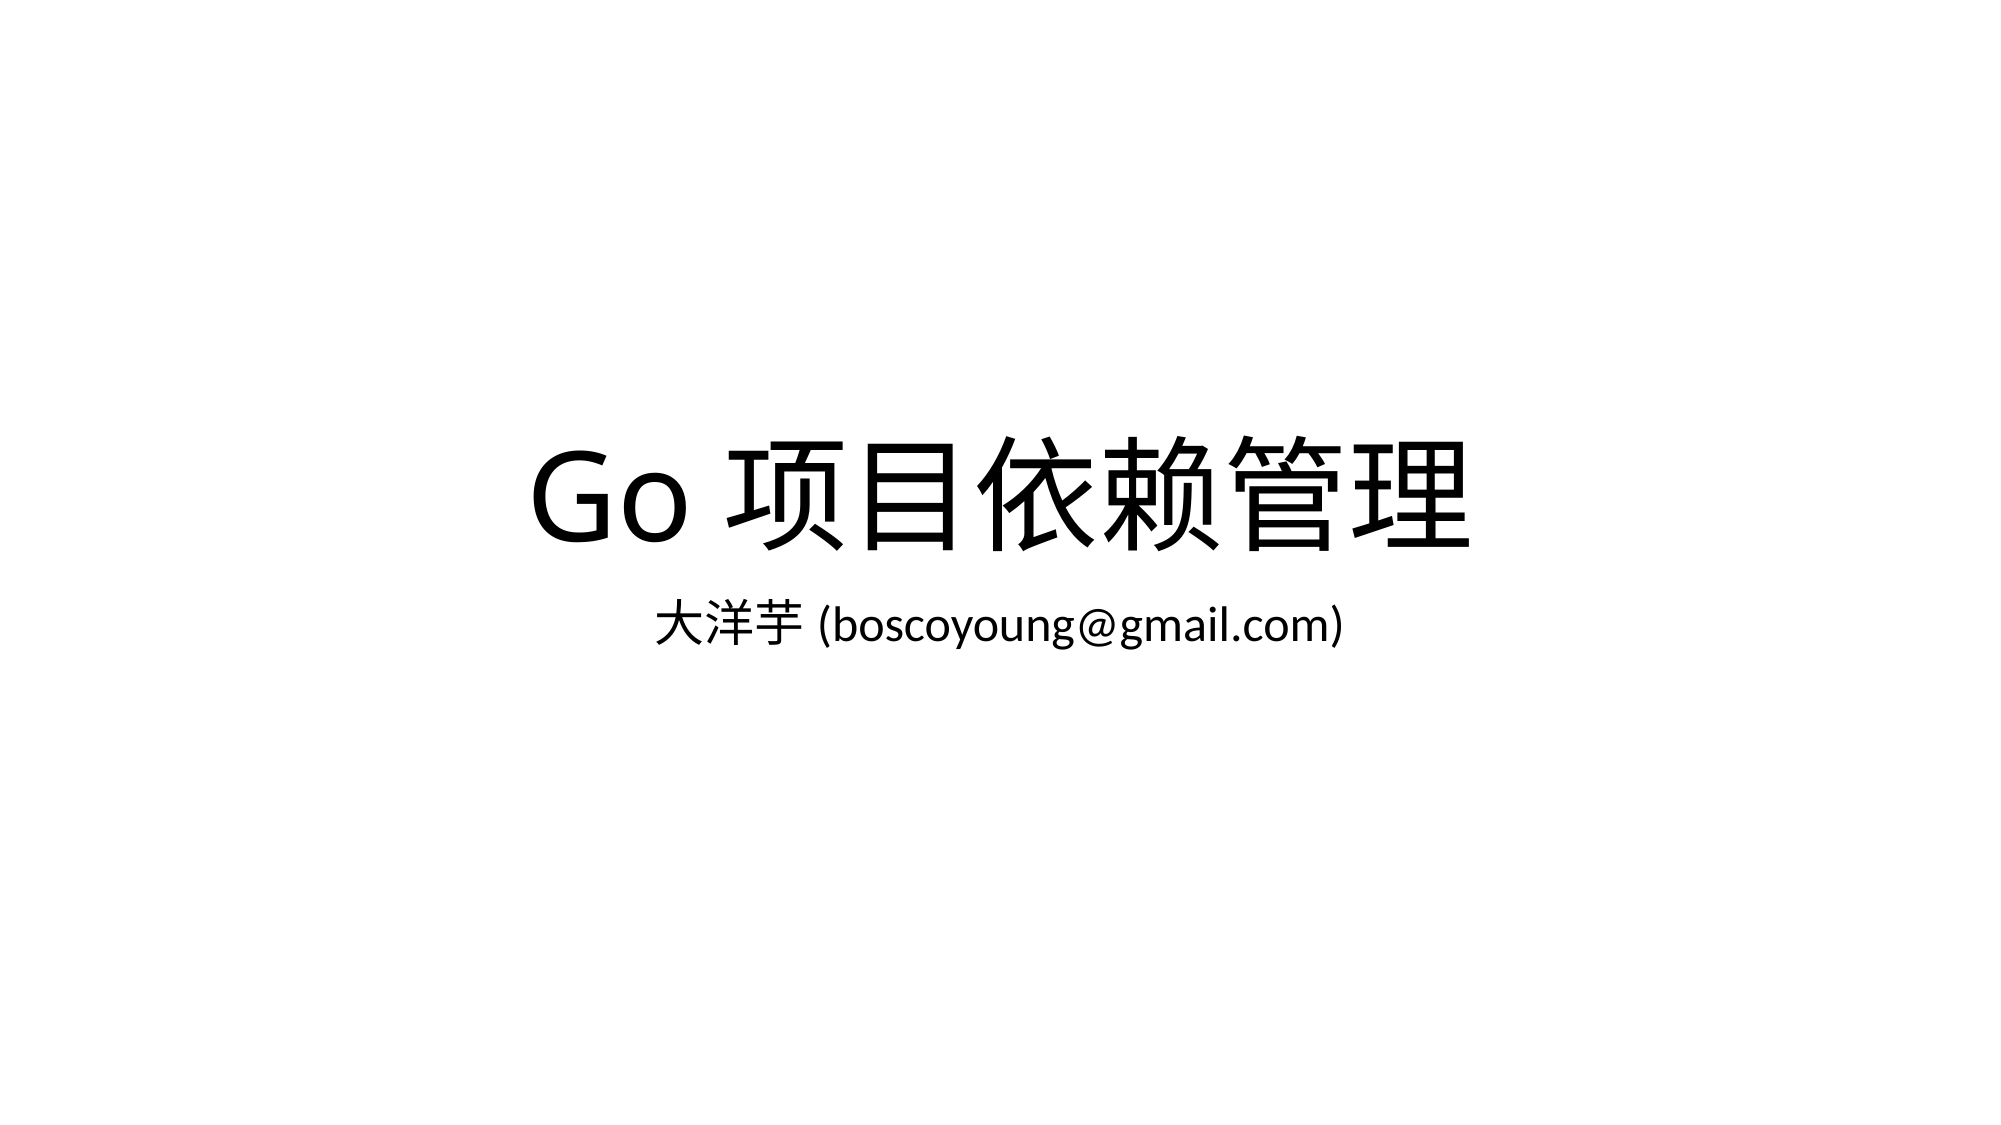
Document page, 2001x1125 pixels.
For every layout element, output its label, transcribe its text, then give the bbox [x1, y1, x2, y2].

subtitle 大洋芋(boscoyoung@gmail.com) [249, 590, 1750, 863]
title Go项目依赖管理 [249, 184, 1750, 576]
